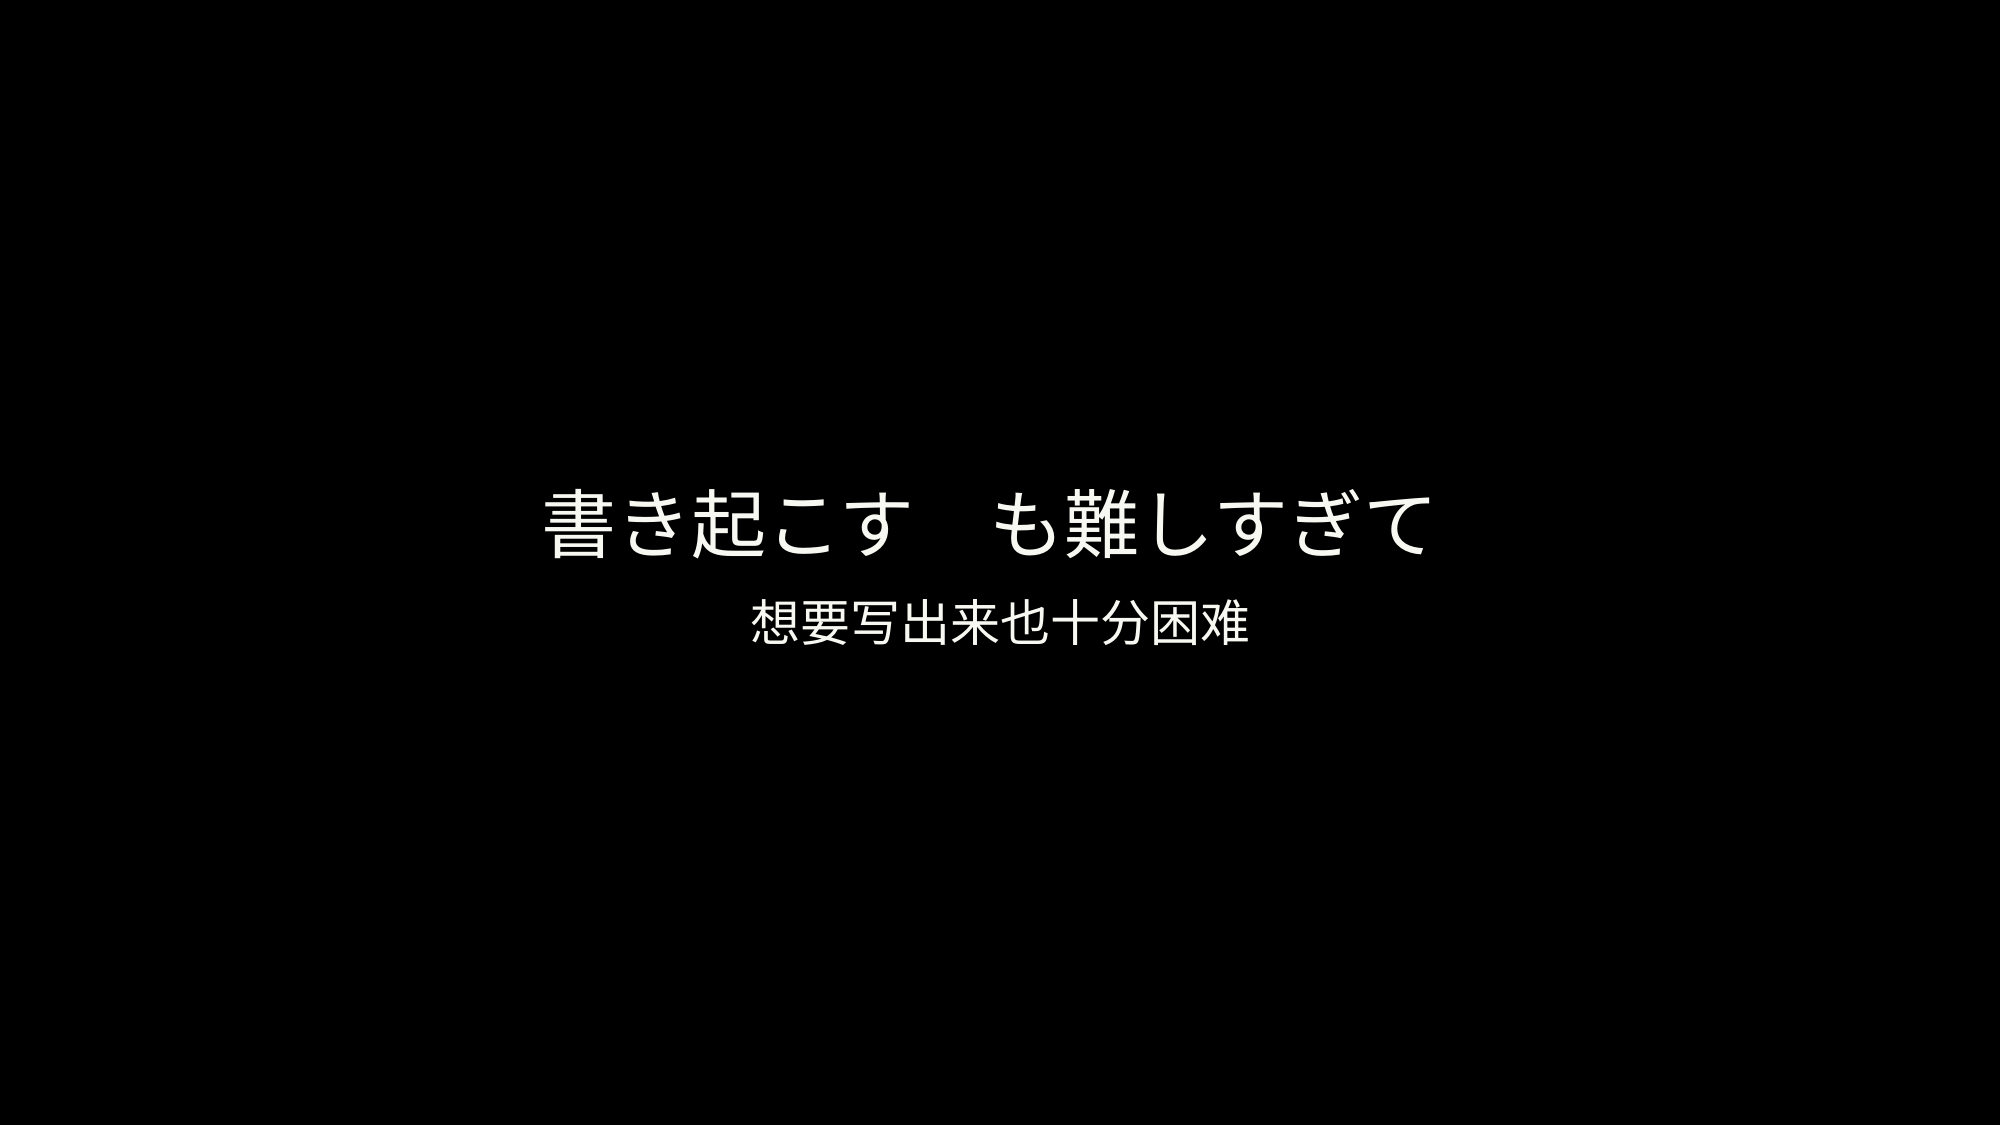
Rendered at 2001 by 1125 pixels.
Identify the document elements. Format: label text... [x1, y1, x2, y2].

title 書き起こす も難しすぎて [166, 184, 1814, 576]
subtitle 想要写出来也十分困难 [249, 590, 1750, 863]
